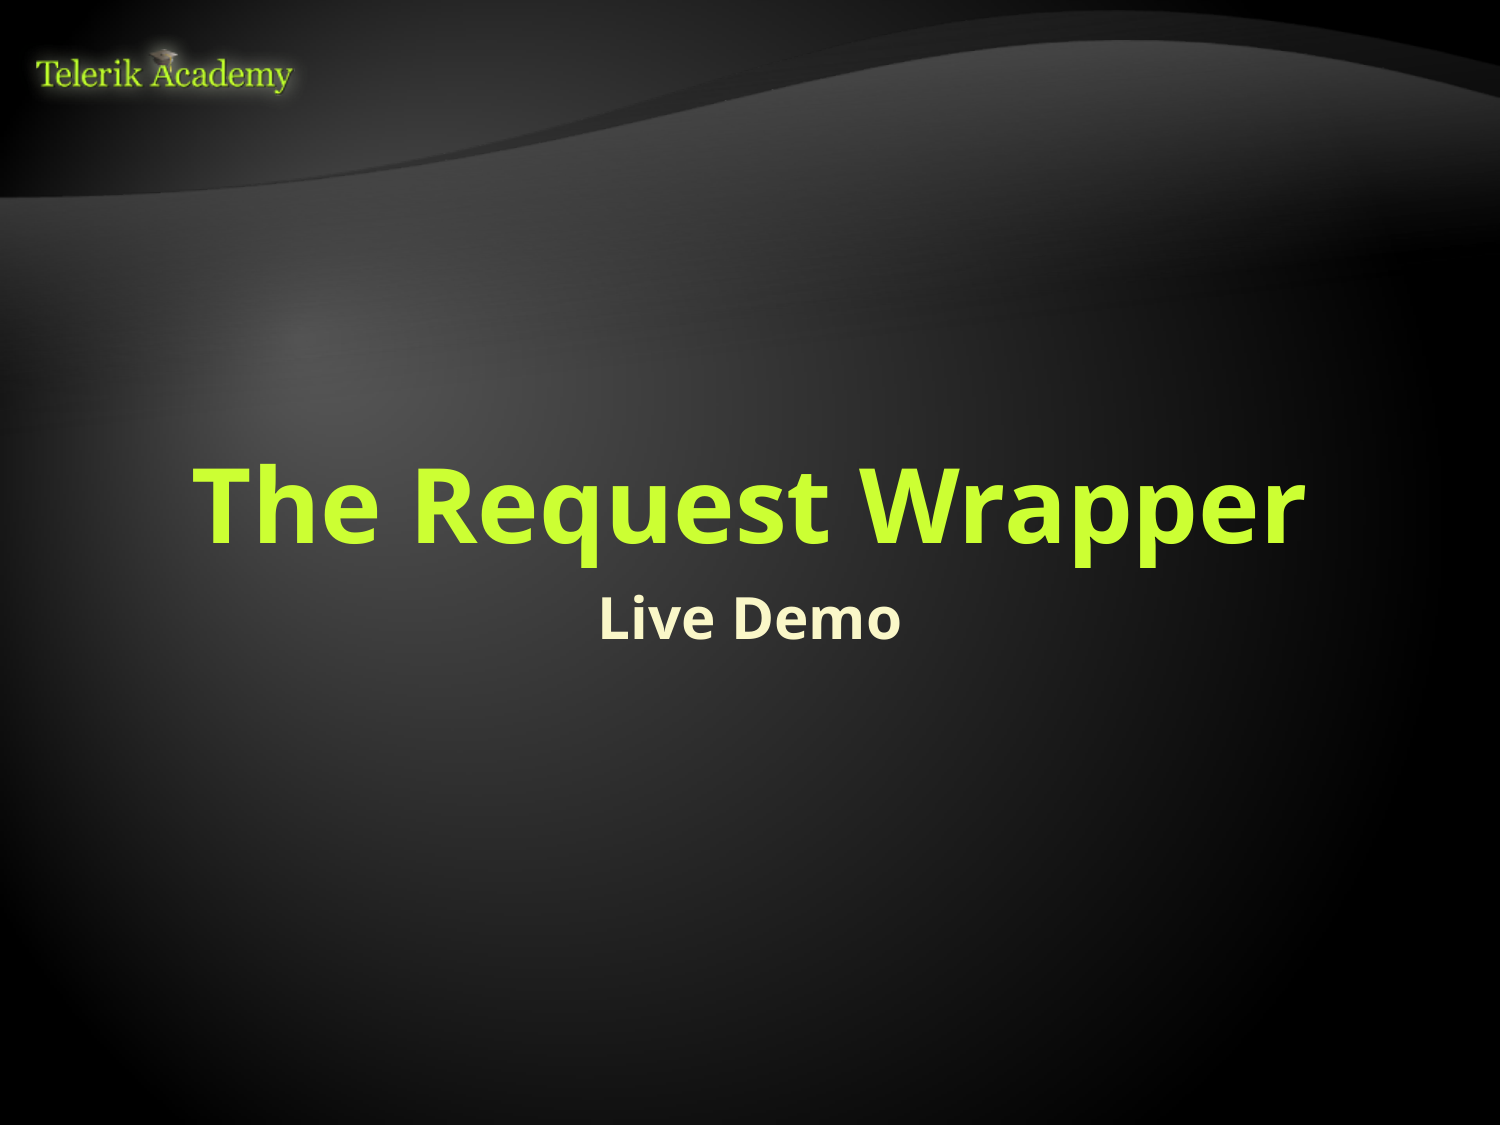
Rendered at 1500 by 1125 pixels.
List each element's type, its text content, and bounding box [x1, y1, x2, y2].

title The Request Wrapper [99, 450, 1400, 563]
picture [0, 0, 1500, 1125]
subtitle Live Demo [99, 569, 1400, 663]
